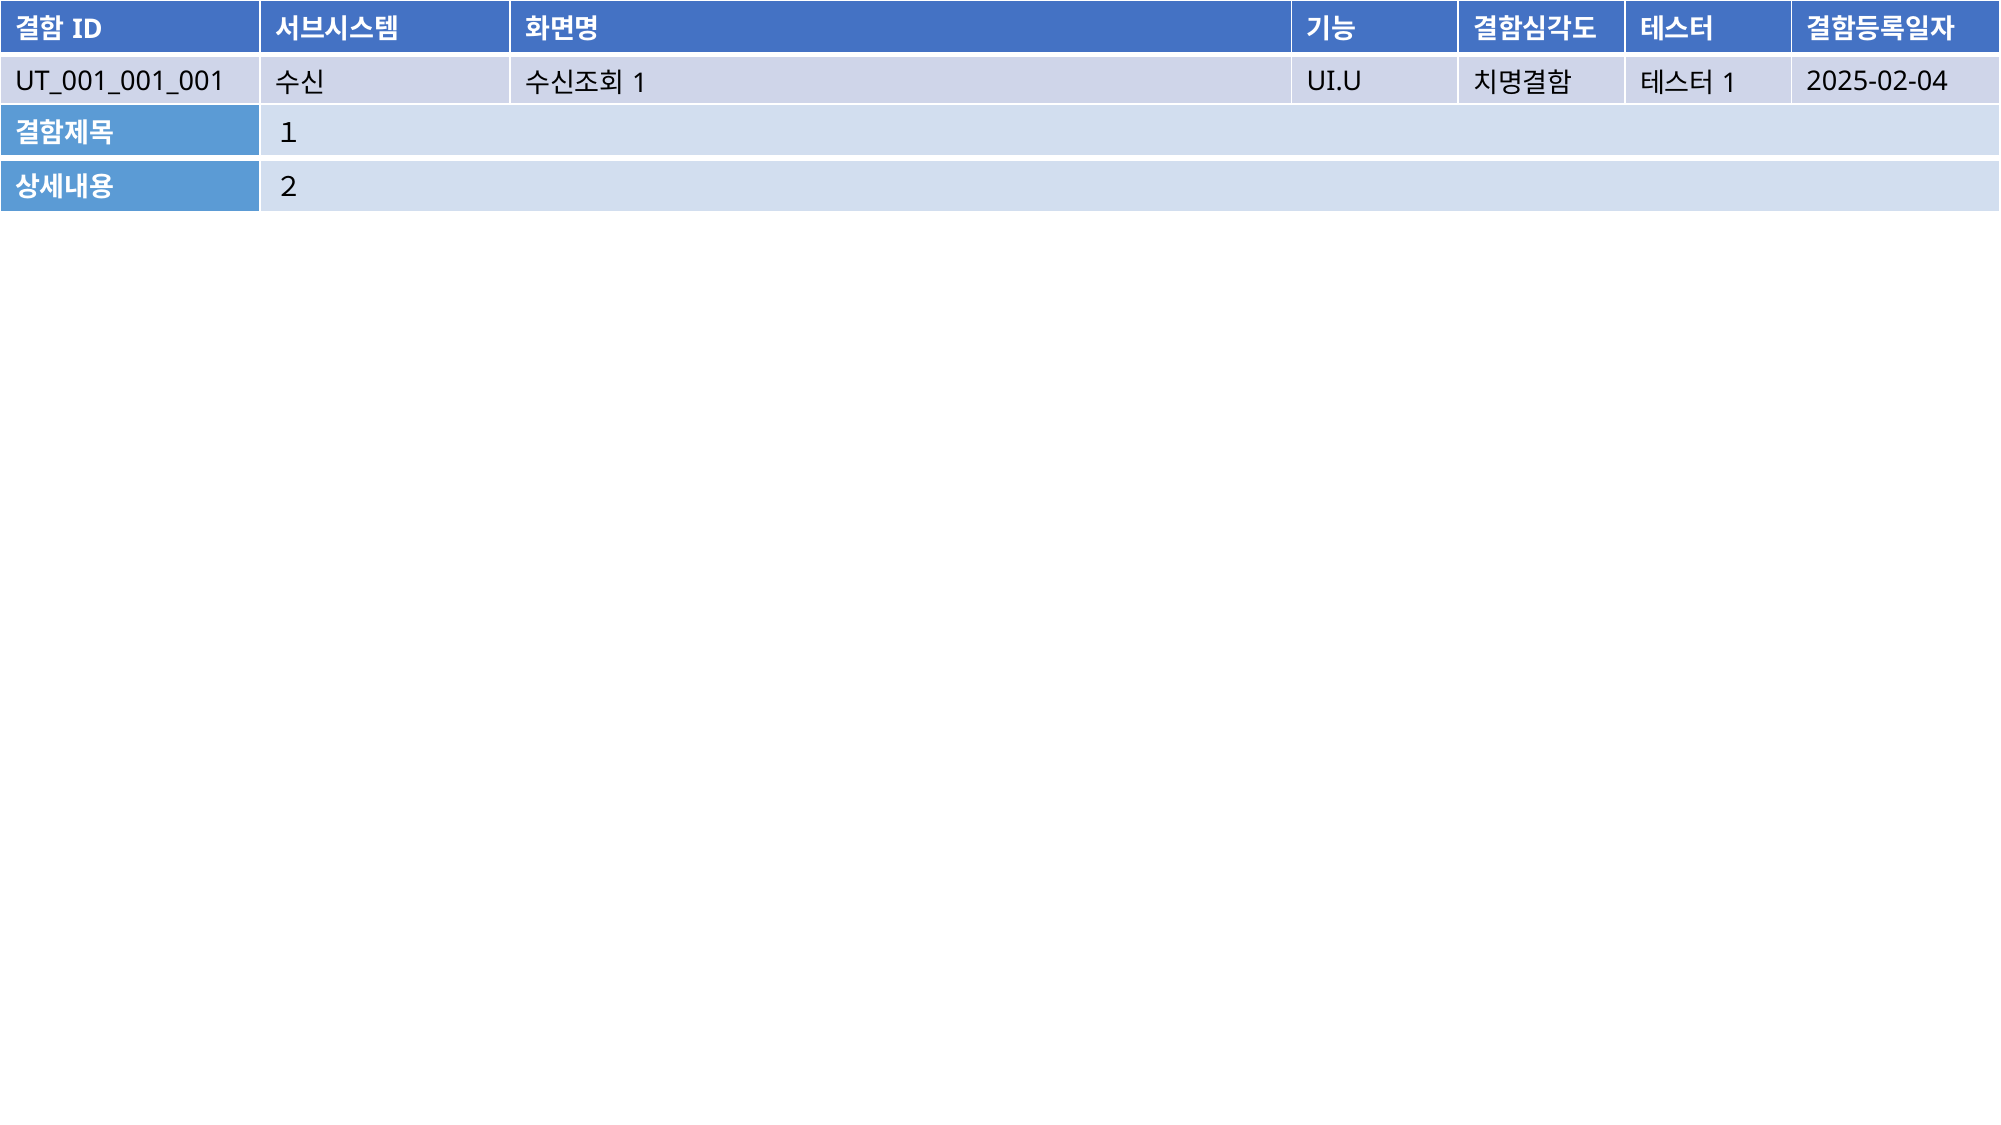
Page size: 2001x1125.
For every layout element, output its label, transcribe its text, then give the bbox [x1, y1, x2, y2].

table_cell UT_001_001_001 [1, 57, 259, 103]
table_header 서브시스템 [261, 1, 509, 52]
table_cell ２ [261, 161, 1999, 211]
table_cell 2025-02-04 [1792, 57, 1999, 103]
table_cell 수신 [261, 57, 509, 103]
table_header 결함심각도 [1459, 1, 1624, 52]
table_cell UI.U [1292, 57, 1457, 103]
table_header 결함제목 [1, 105, 259, 155]
table_header 화면명 [511, 1, 1291, 52]
table_header 테스터 [1626, 1, 1791, 52]
table_header 기능 [1292, 1, 1457, 52]
table_cell 테스터1 [1626, 57, 1791, 103]
table_cell 상세내용 [1, 161, 259, 211]
table_cell 치명결함 [1459, 57, 1624, 103]
table_header 결함등록일자 [1792, 1, 1999, 52]
table_cell 수신조회1 [511, 57, 1291, 103]
table_header １ [261, 105, 1999, 155]
table_header 결함ID [1, 1, 259, 52]
